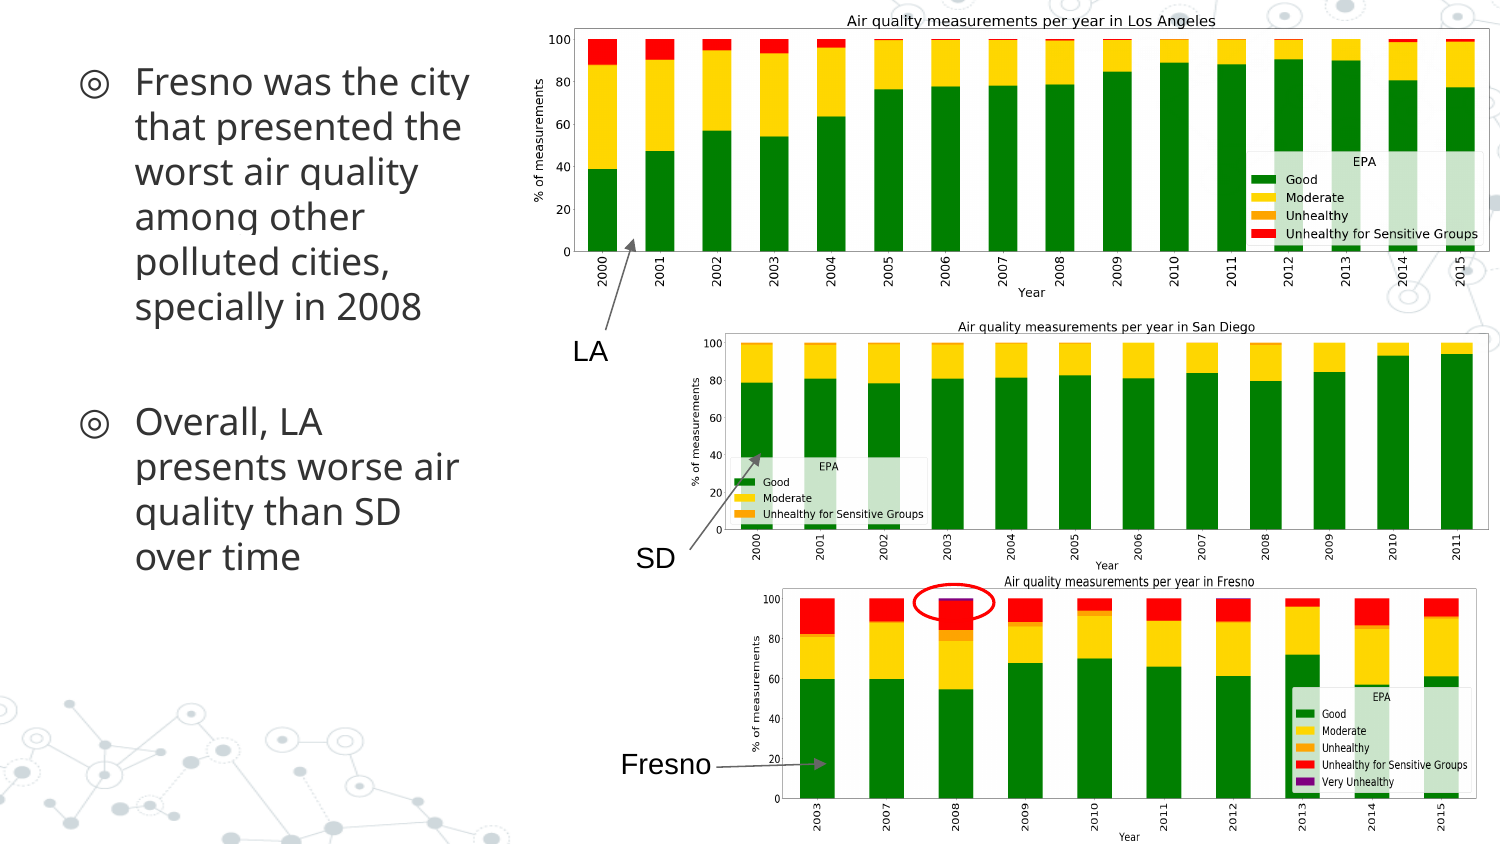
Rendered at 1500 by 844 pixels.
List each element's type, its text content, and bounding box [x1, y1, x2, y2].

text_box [716, 763, 827, 768]
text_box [689, 452, 762, 550]
text_box Fresno [605, 730, 744, 800]
text_box LA [557, 317, 632, 387]
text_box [605, 238, 635, 331]
picture [0, 0, 1500, 844]
text_box SD [620, 524, 695, 594]
list Fresno was the city that presented the worst air quality among other polluted cities, specially in 2008 Overall, LA presents worse air quality than SD over time [44, 42, 499, 734]
